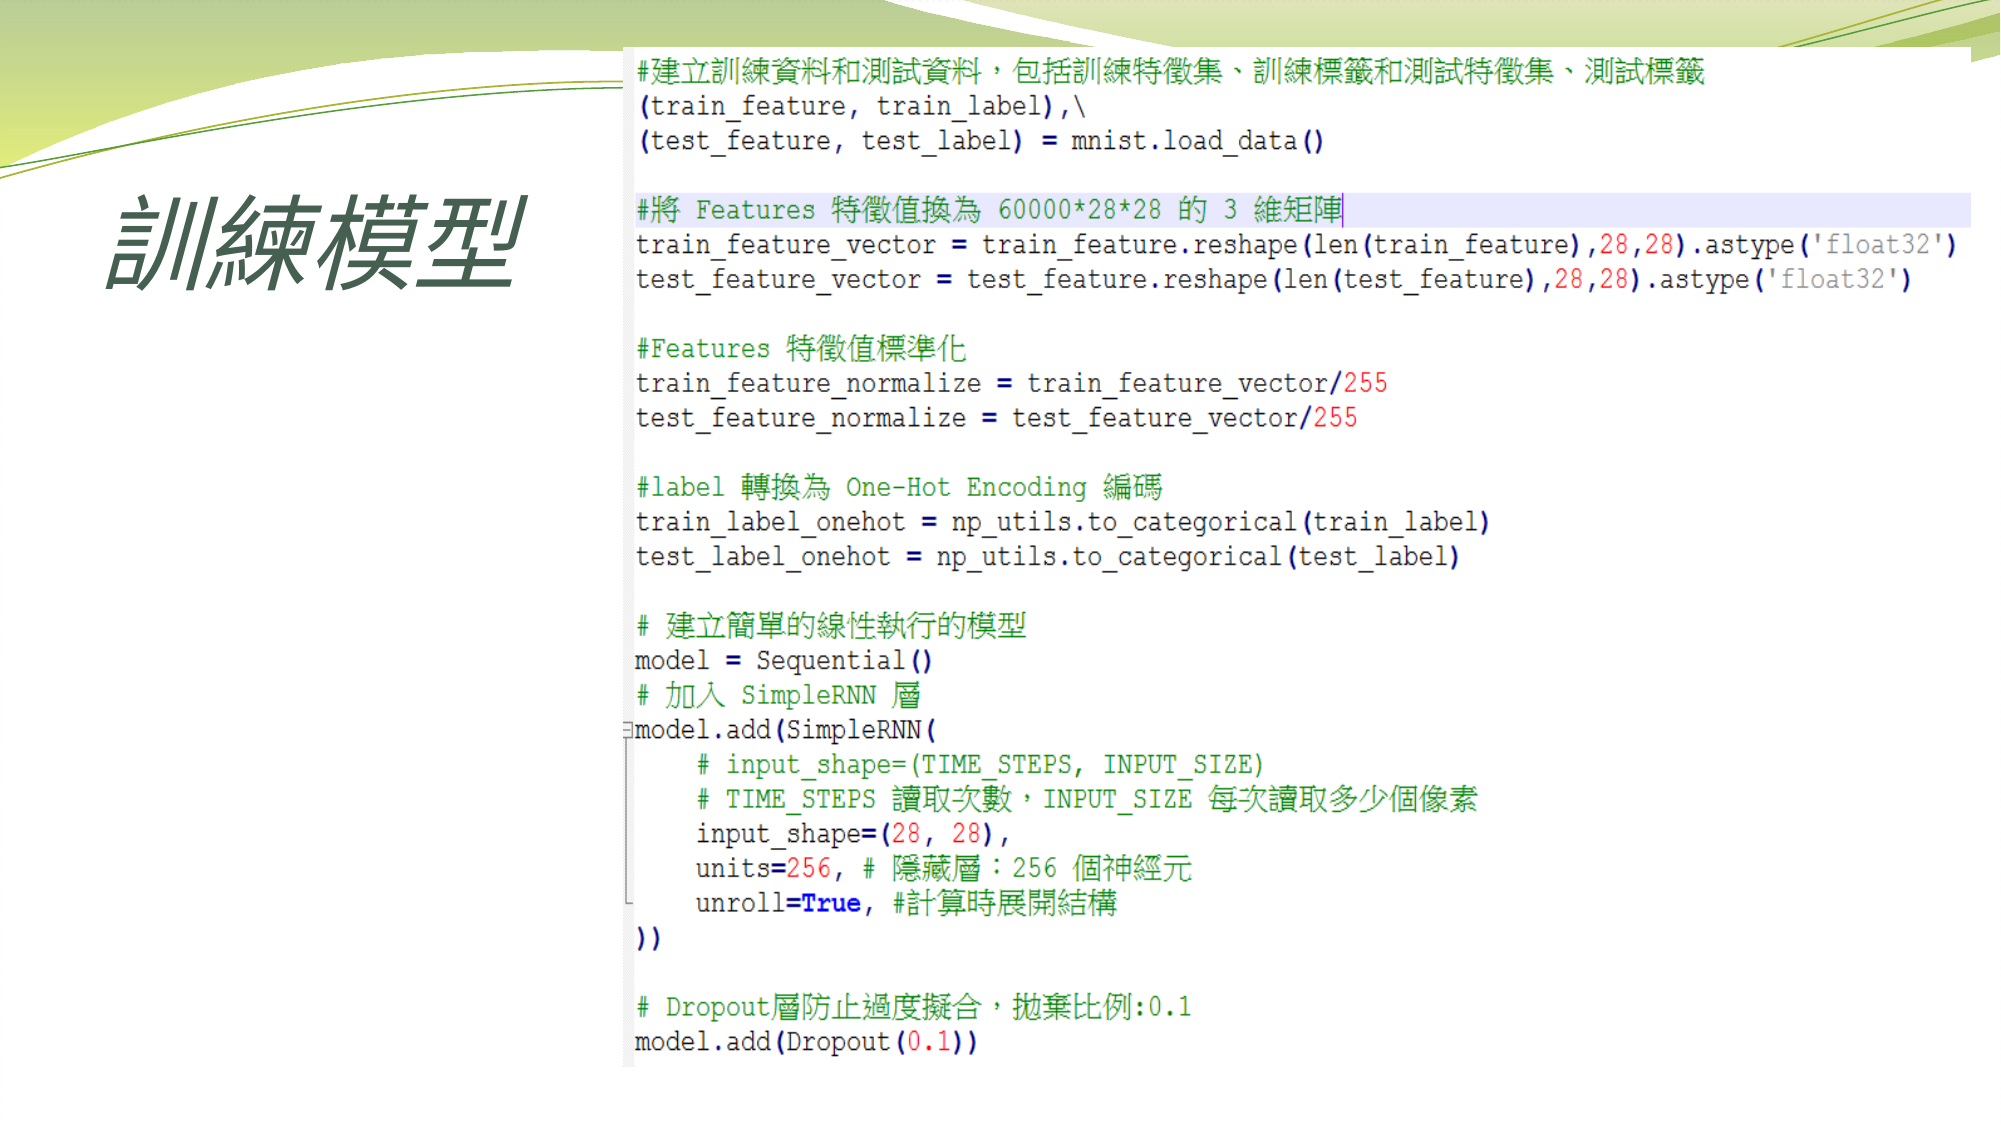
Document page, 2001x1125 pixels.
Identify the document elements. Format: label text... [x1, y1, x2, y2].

title 訓練模型 [99, 115, 623, 303]
picture [623, 47, 1971, 1067]
